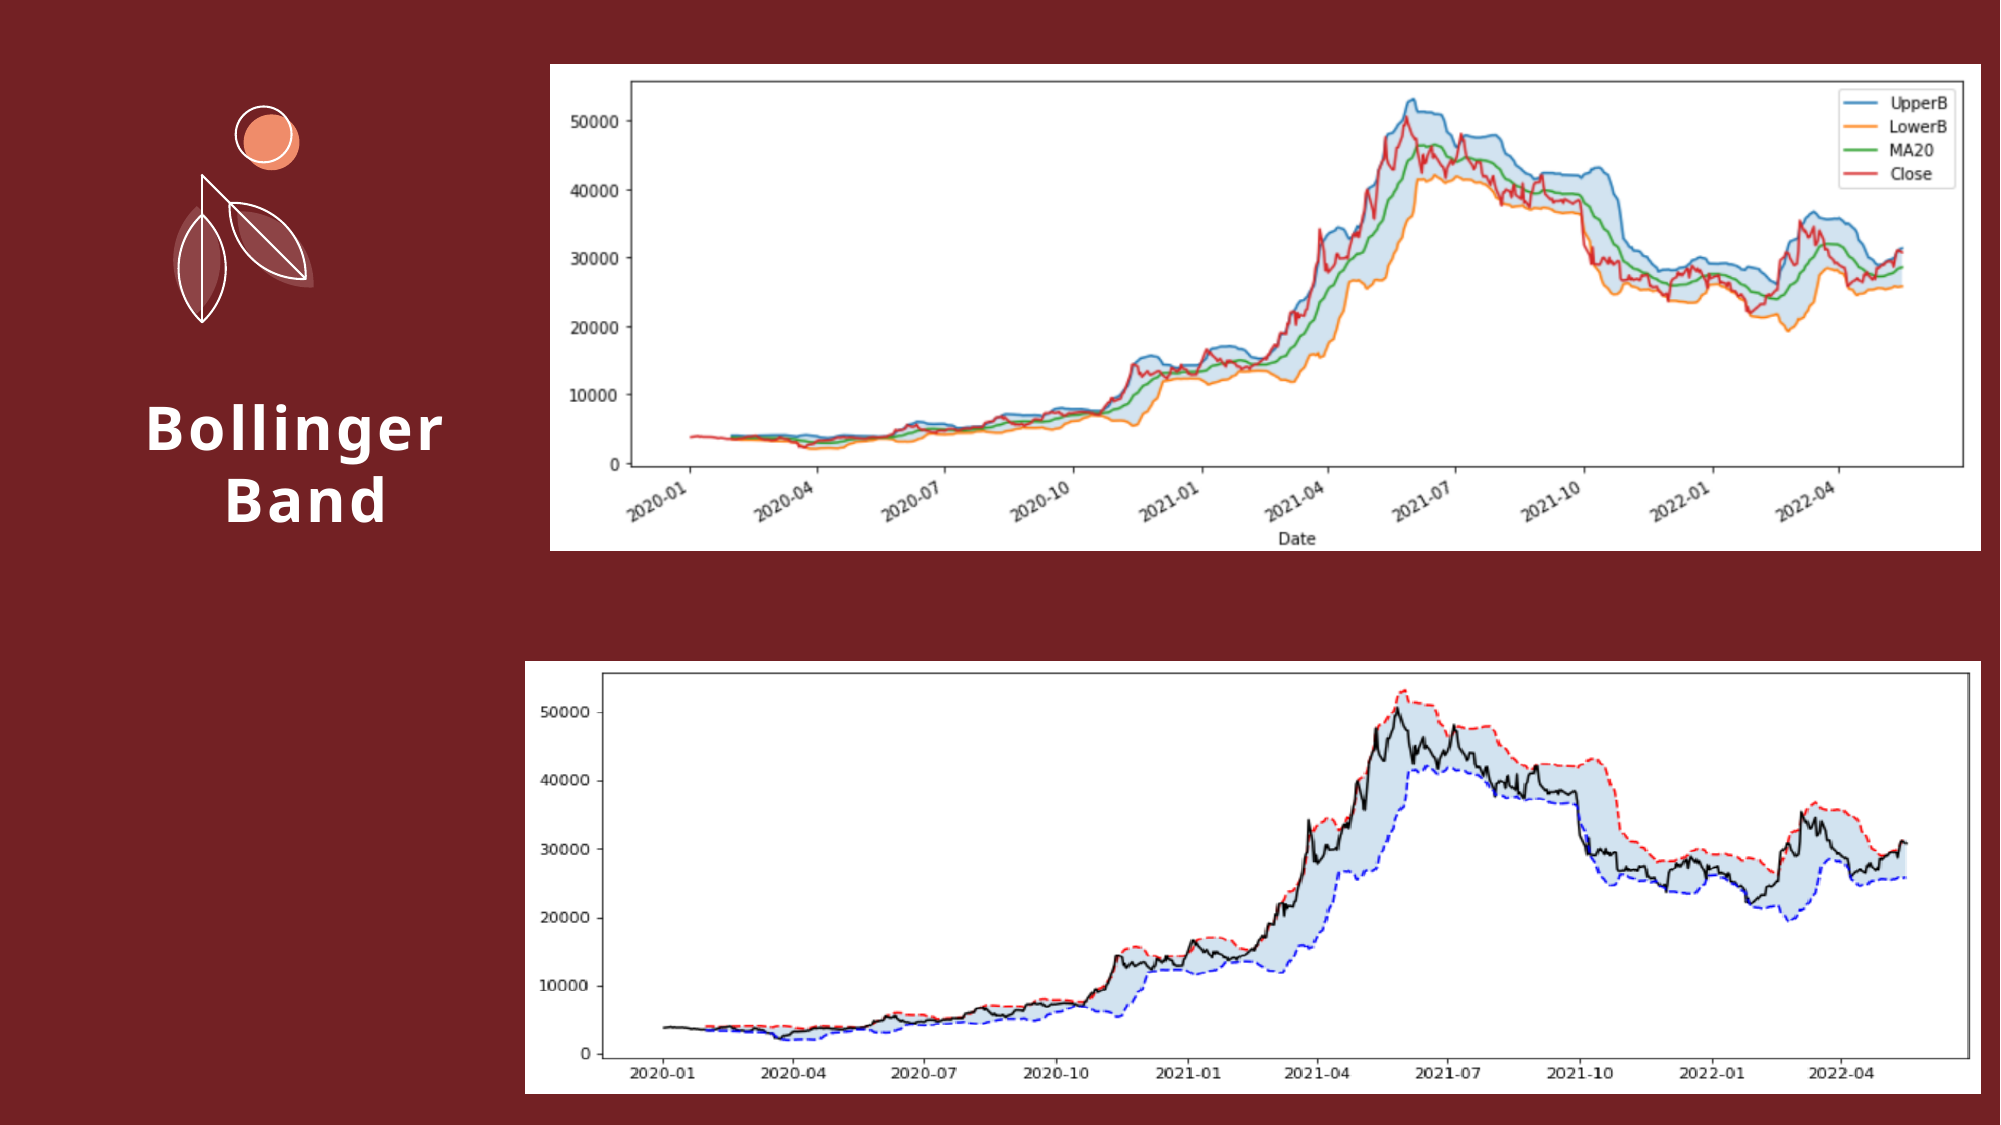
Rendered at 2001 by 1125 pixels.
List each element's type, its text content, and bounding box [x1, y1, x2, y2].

picture [524, 660, 1981, 1095]
text_box [0, 0, 2000, 1125]
picture [550, 64, 1981, 551]
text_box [163, 106, 306, 323]
title Bollinger Band [0, 371, 550, 551]
